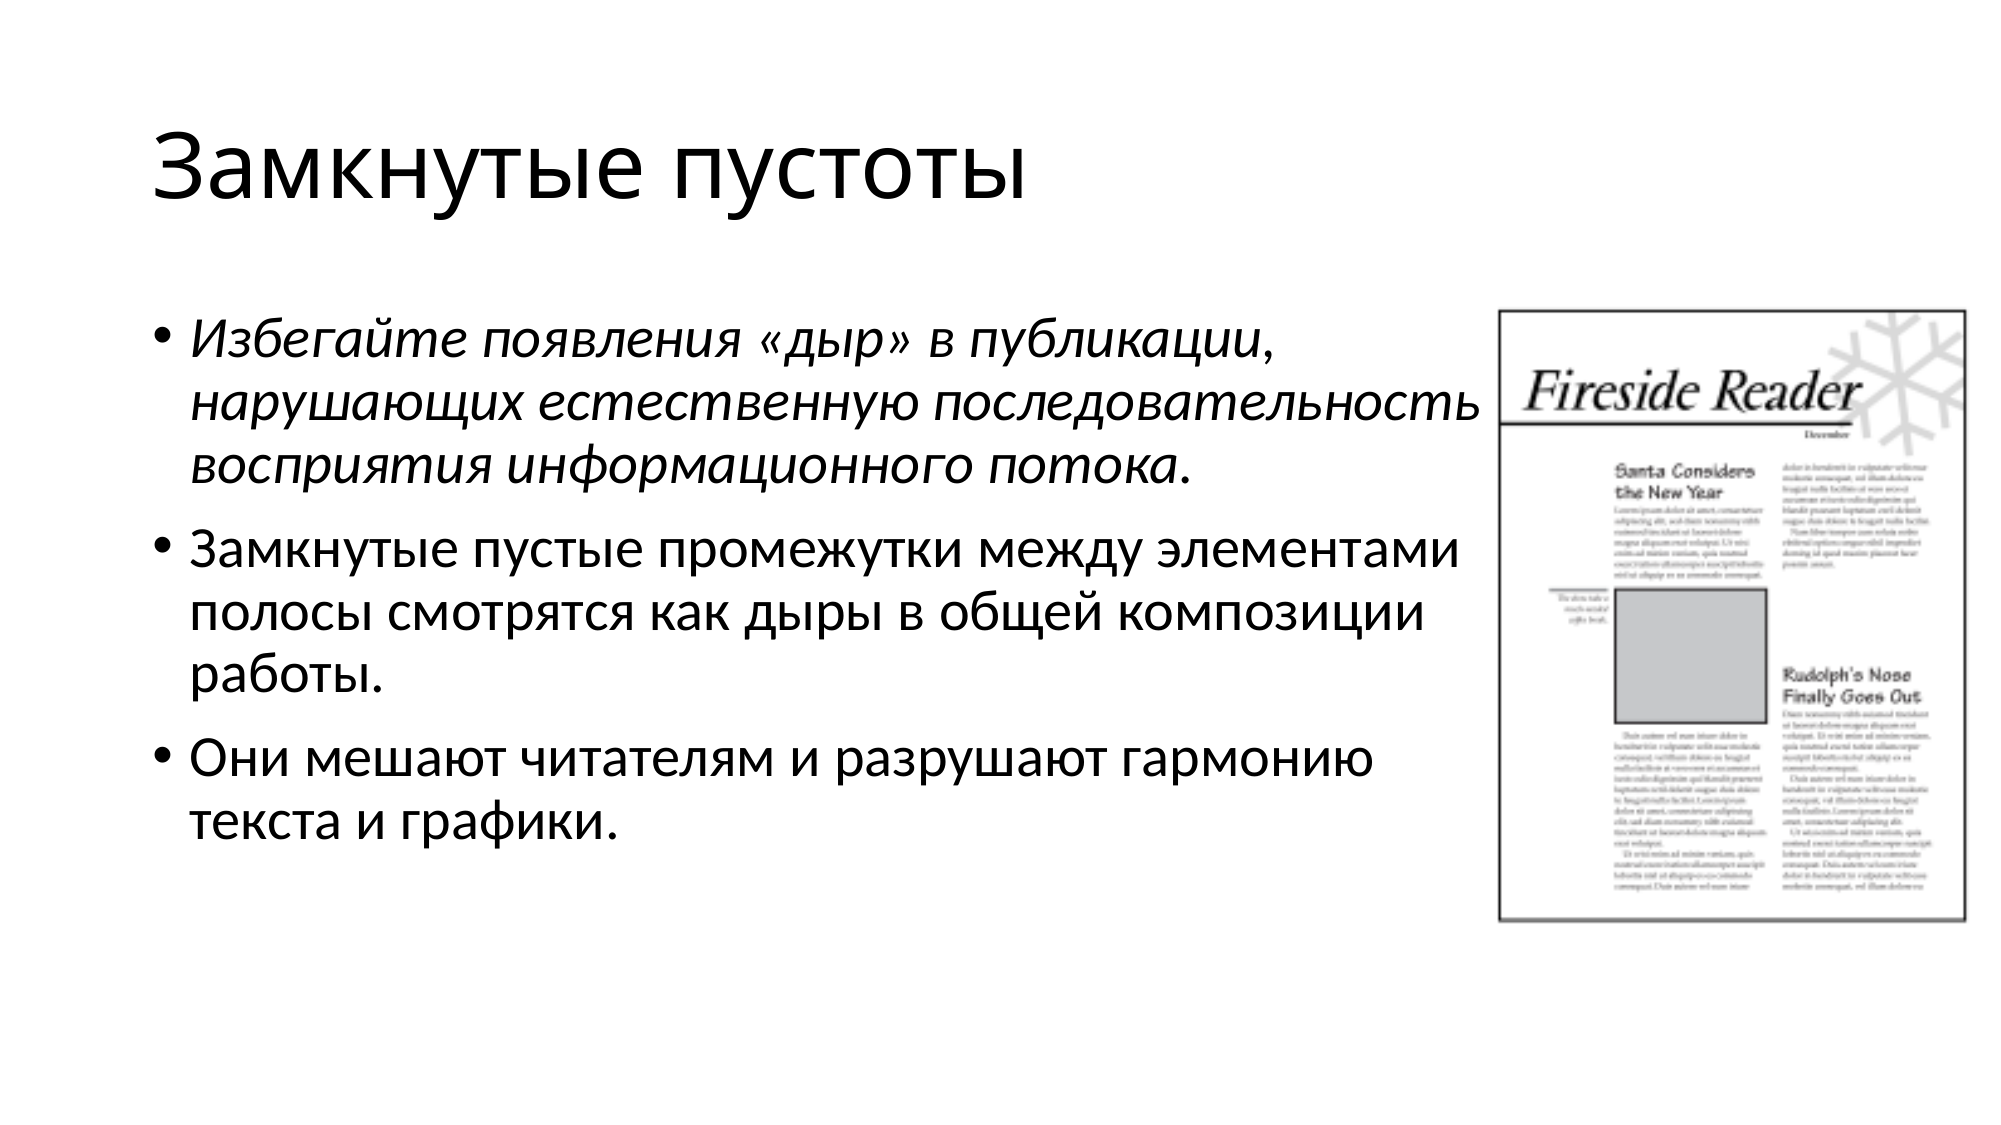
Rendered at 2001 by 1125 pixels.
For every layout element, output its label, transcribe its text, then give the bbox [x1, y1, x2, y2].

title Замкнутые пустоты [137, 59, 1863, 278]
list Избегайте появления «дыр» в публикации, нарушающих естественную последовательность восприятия информационного потока. Замкнутые пустые промежутки между элементами полосы смотрятся как дыры в общей композиции работы. Они мешают читателям и разрушают гармонию текста и графики. [137, 299, 1554, 1014]
picture [1484, 288, 1982, 936]
